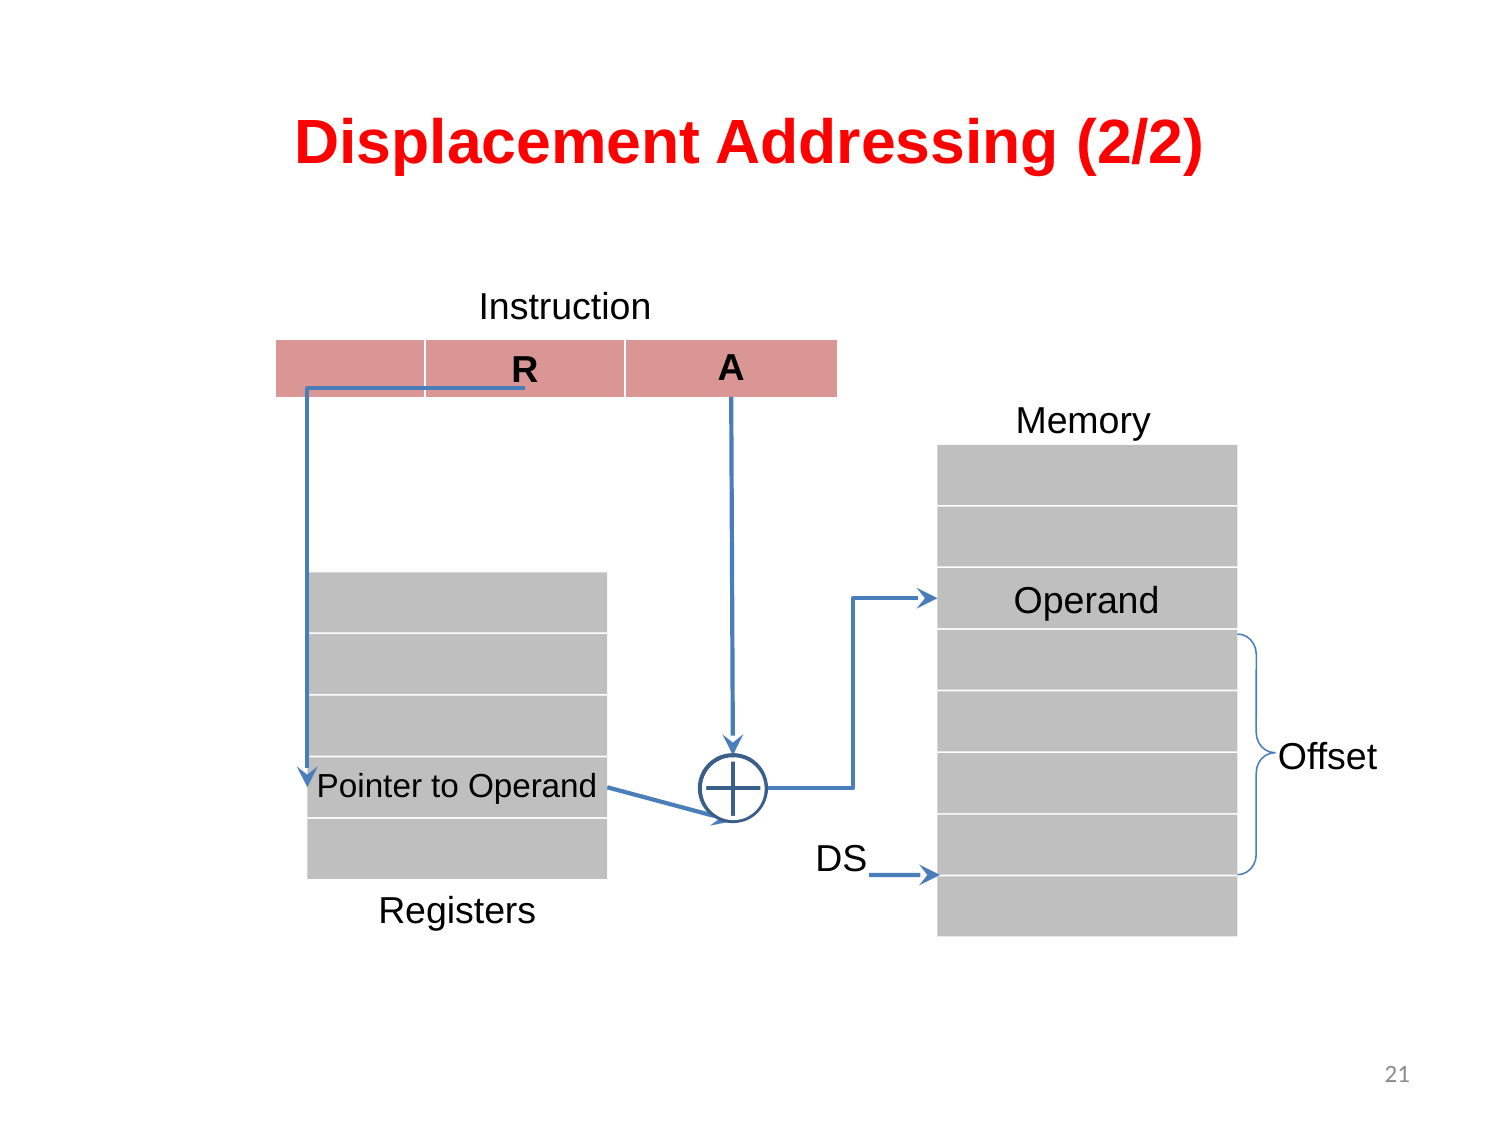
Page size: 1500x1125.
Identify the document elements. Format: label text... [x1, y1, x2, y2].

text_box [699, 754, 767, 822]
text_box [216, 478, 616, 697]
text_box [765, 597, 938, 789]
slide_number 21 [1074, 1042, 1425, 1103]
table_header R [426, 340, 624, 397]
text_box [937, 388, 1238, 937]
text_box Offset [1263, 724, 1393, 785]
table_header [276, 340, 424, 397]
title Displacement Addressing (2/2) [75, 45, 1425, 233]
text_box Instruction [463, 274, 667, 335]
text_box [730, 396, 734, 753]
table_header A [626, 340, 837, 397]
text_box [1241, 633, 1263, 875]
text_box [299, 704, 616, 940]
text_box DS [800, 826, 883, 887]
